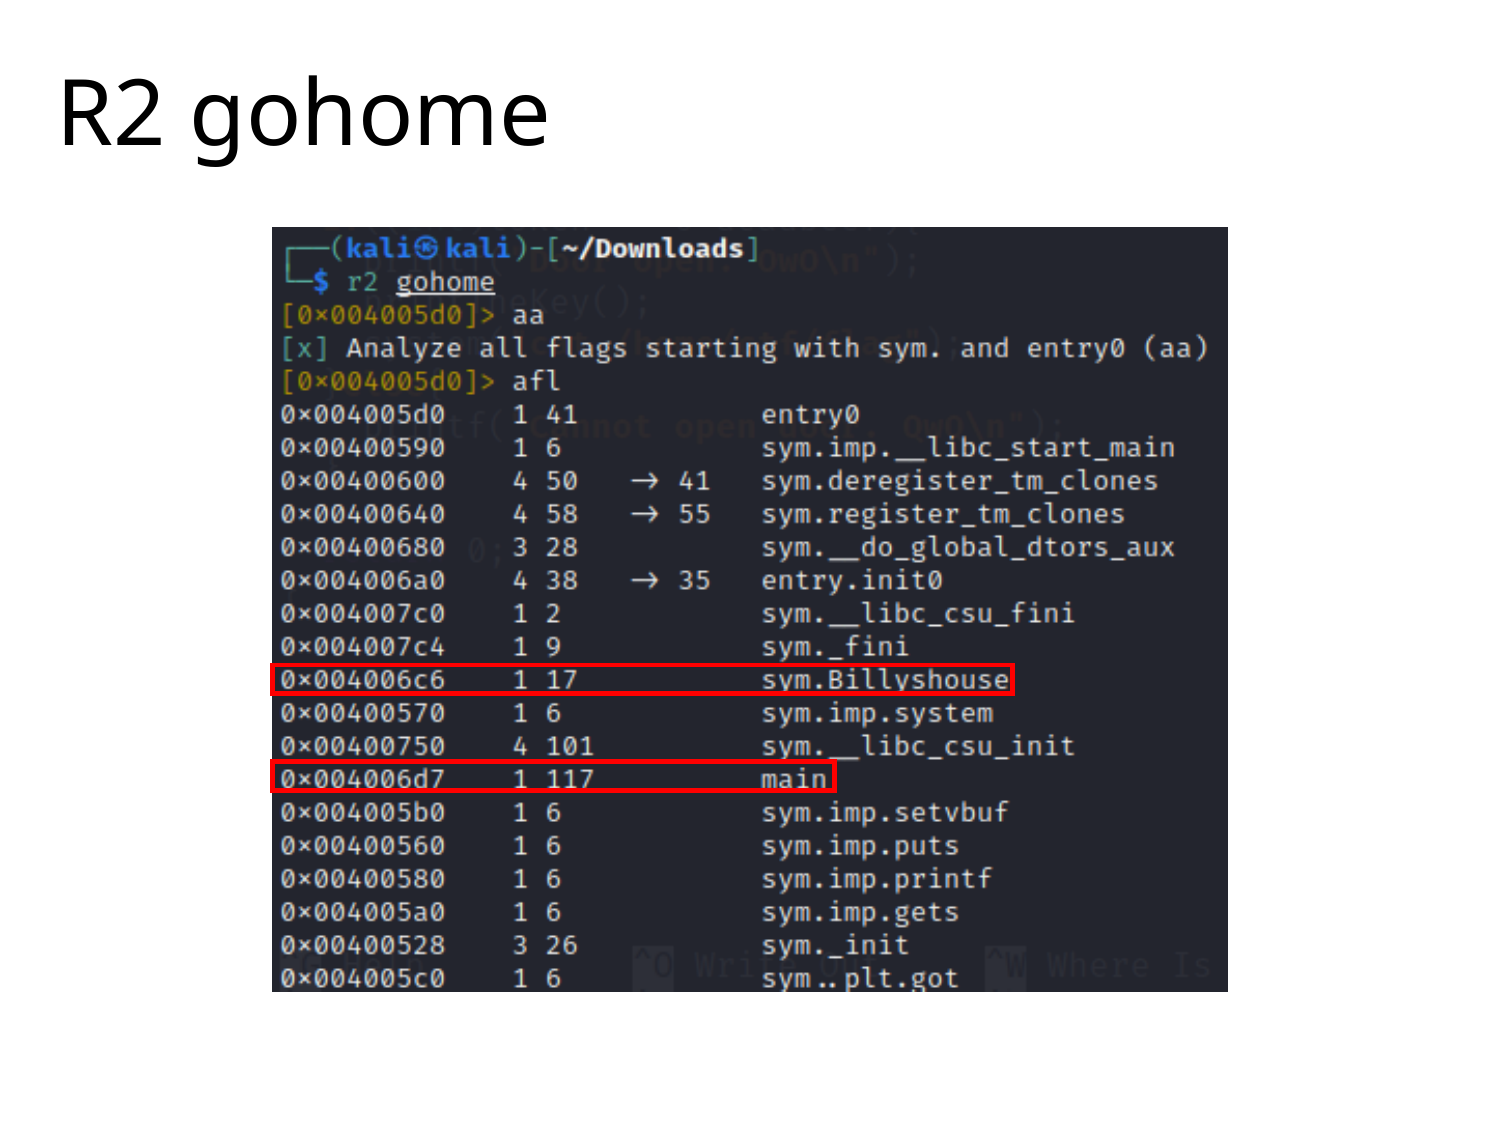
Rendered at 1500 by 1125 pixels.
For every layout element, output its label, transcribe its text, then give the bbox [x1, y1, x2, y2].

title R2 gohome [41, 22, 1336, 209]
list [272, 227, 1228, 992]
